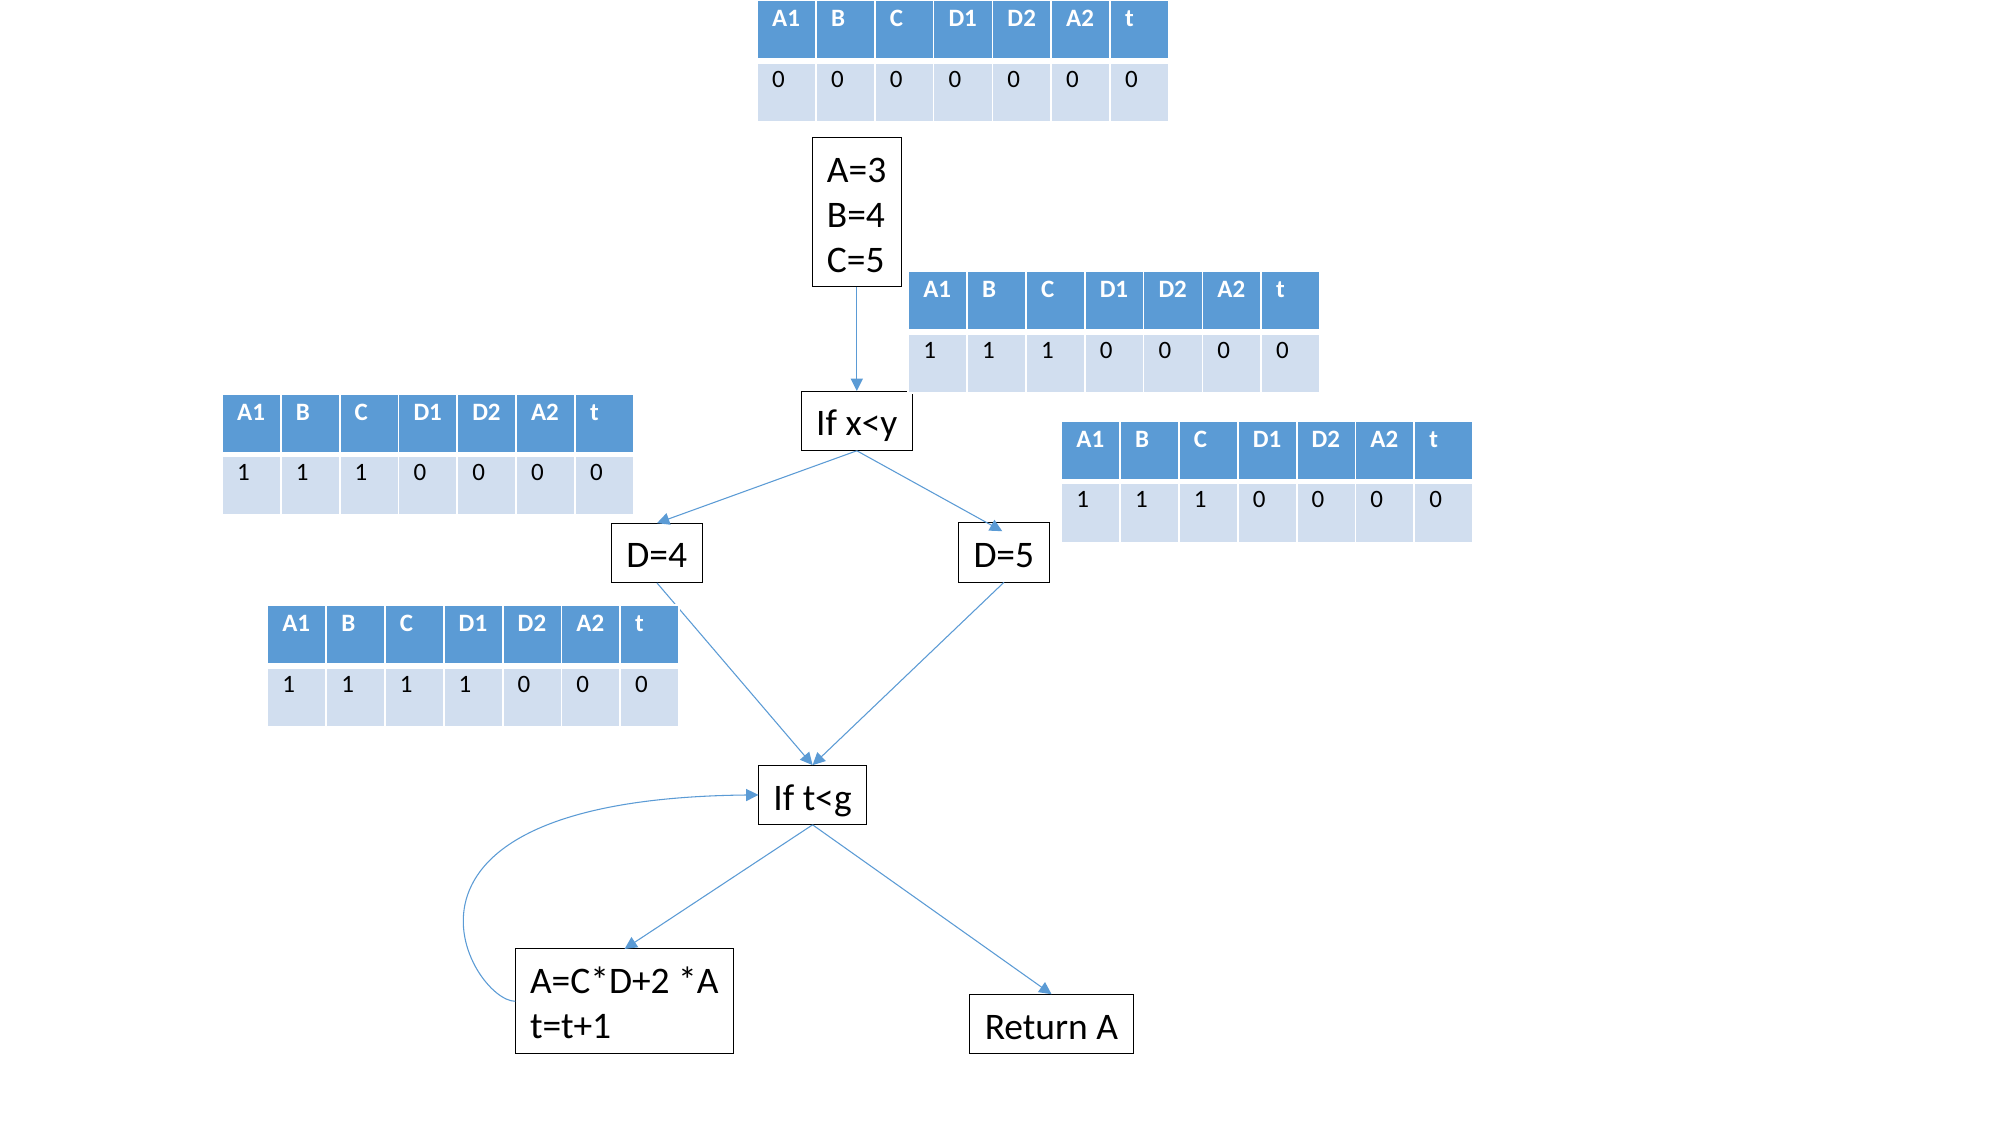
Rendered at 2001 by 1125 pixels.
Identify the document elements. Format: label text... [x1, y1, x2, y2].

text_box If x<y [801, 391, 913, 451]
table_cell 0 [1415, 484, 1472, 542]
table_header t [1262, 272, 1319, 329]
table_cell 0 [817, 64, 874, 121]
table_cell 1 [268, 669, 325, 726]
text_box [812, 825, 1052, 995]
table_header A1 [1062, 422, 1119, 479]
table_header A1 [909, 272, 966, 329]
table_header A2 [1052, 1, 1109, 58]
table_header D2 [458, 395, 515, 452]
table_header t [621, 606, 656, 663]
text_box Return A [969, 994, 1134, 1054]
table_header A2 [517, 395, 574, 452]
table_header B [1121, 422, 1178, 479]
table_cell 0 [1298, 484, 1355, 542]
table_header D2 [1298, 422, 1355, 479]
table_header C [1180, 422, 1237, 479]
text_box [856, 451, 1003, 532]
table_cell 1 [386, 669, 443, 726]
table_cell 0 [1052, 64, 1109, 121]
table_header B [817, 1, 874, 58]
table_cell 0 [758, 64, 815, 121]
table_header t [1111, 1, 1168, 58]
table_header B [327, 606, 384, 663]
text_box D=4 [611, 523, 703, 583]
table_cell 0 [1086, 335, 1143, 392]
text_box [513, 795, 758, 1002]
table_header A2 [1356, 422, 1413, 479]
table_header C [386, 606, 443, 663]
table_header D2 [504, 606, 561, 663]
table_cell 0 [458, 457, 515, 514]
table_cell 0 [1356, 484, 1413, 542]
table_cell 0 [621, 669, 656, 726]
table_cell 0 [576, 457, 633, 514]
table_cell 1 [1180, 484, 1237, 542]
table_cell 0 [1239, 484, 1296, 542]
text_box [812, 583, 1004, 766]
table_header A2 [562, 606, 619, 663]
table_header D1 [399, 395, 456, 452]
table_cell 0 [562, 669, 619, 726]
table_header D1 [1239, 422, 1296, 479]
table_header D1 [1086, 272, 1143, 329]
table_header D2 [993, 1, 1050, 58]
table_cell 1 [1062, 484, 1119, 542]
table_cell 1 [223, 457, 280, 514]
table_cell 0 [934, 64, 992, 121]
table_header A1 [268, 606, 325, 663]
text_box A=C*D+2 *A t=t+1 [515, 1002, 734, 1054]
table_cell 0 [517, 457, 574, 514]
table_header D2 [1144, 272, 1202, 329]
table_cell 1 [909, 335, 966, 392]
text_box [656, 451, 856, 524]
text_box A=3 B=4 C=5 [812, 137, 902, 287]
table_header A1 [223, 395, 280, 452]
table_header D1 [934, 1, 992, 58]
table_header C [876, 1, 933, 58]
table_header B [968, 272, 1025, 329]
table_header t [1415, 422, 1472, 479]
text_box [624, 825, 812, 949]
table_cell 1 [327, 669, 384, 726]
table_cell 1 [282, 457, 339, 514]
table_header t [576, 395, 633, 452]
table_cell 0 [399, 457, 456, 514]
text_box If t<g [758, 766, 867, 825]
table_cell 1 [968, 335, 1025, 392]
table_cell 1 [341, 457, 398, 514]
table_cell 0 [1203, 335, 1260, 392]
table_header B [282, 395, 339, 452]
table_cell 1 [1027, 335, 1084, 392]
table_cell 1 [445, 669, 502, 726]
table_header D1 [445, 606, 502, 663]
table_cell 0 [1111, 64, 1168, 121]
table_cell 0 [504, 669, 561, 726]
table_header C [341, 395, 398, 452]
table_cell 0 [876, 64, 933, 121]
text_box D=5 [958, 522, 1050, 583]
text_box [656, 583, 812, 766]
table_cell 1 [1121, 484, 1178, 542]
table_header C [1027, 272, 1084, 329]
table_header A2 [1203, 272, 1260, 329]
table_header A1 [758, 1, 815, 58]
table_cell 0 [1144, 335, 1202, 392]
table_cell 0 [1262, 335, 1319, 392]
table_cell 0 [993, 64, 1050, 121]
